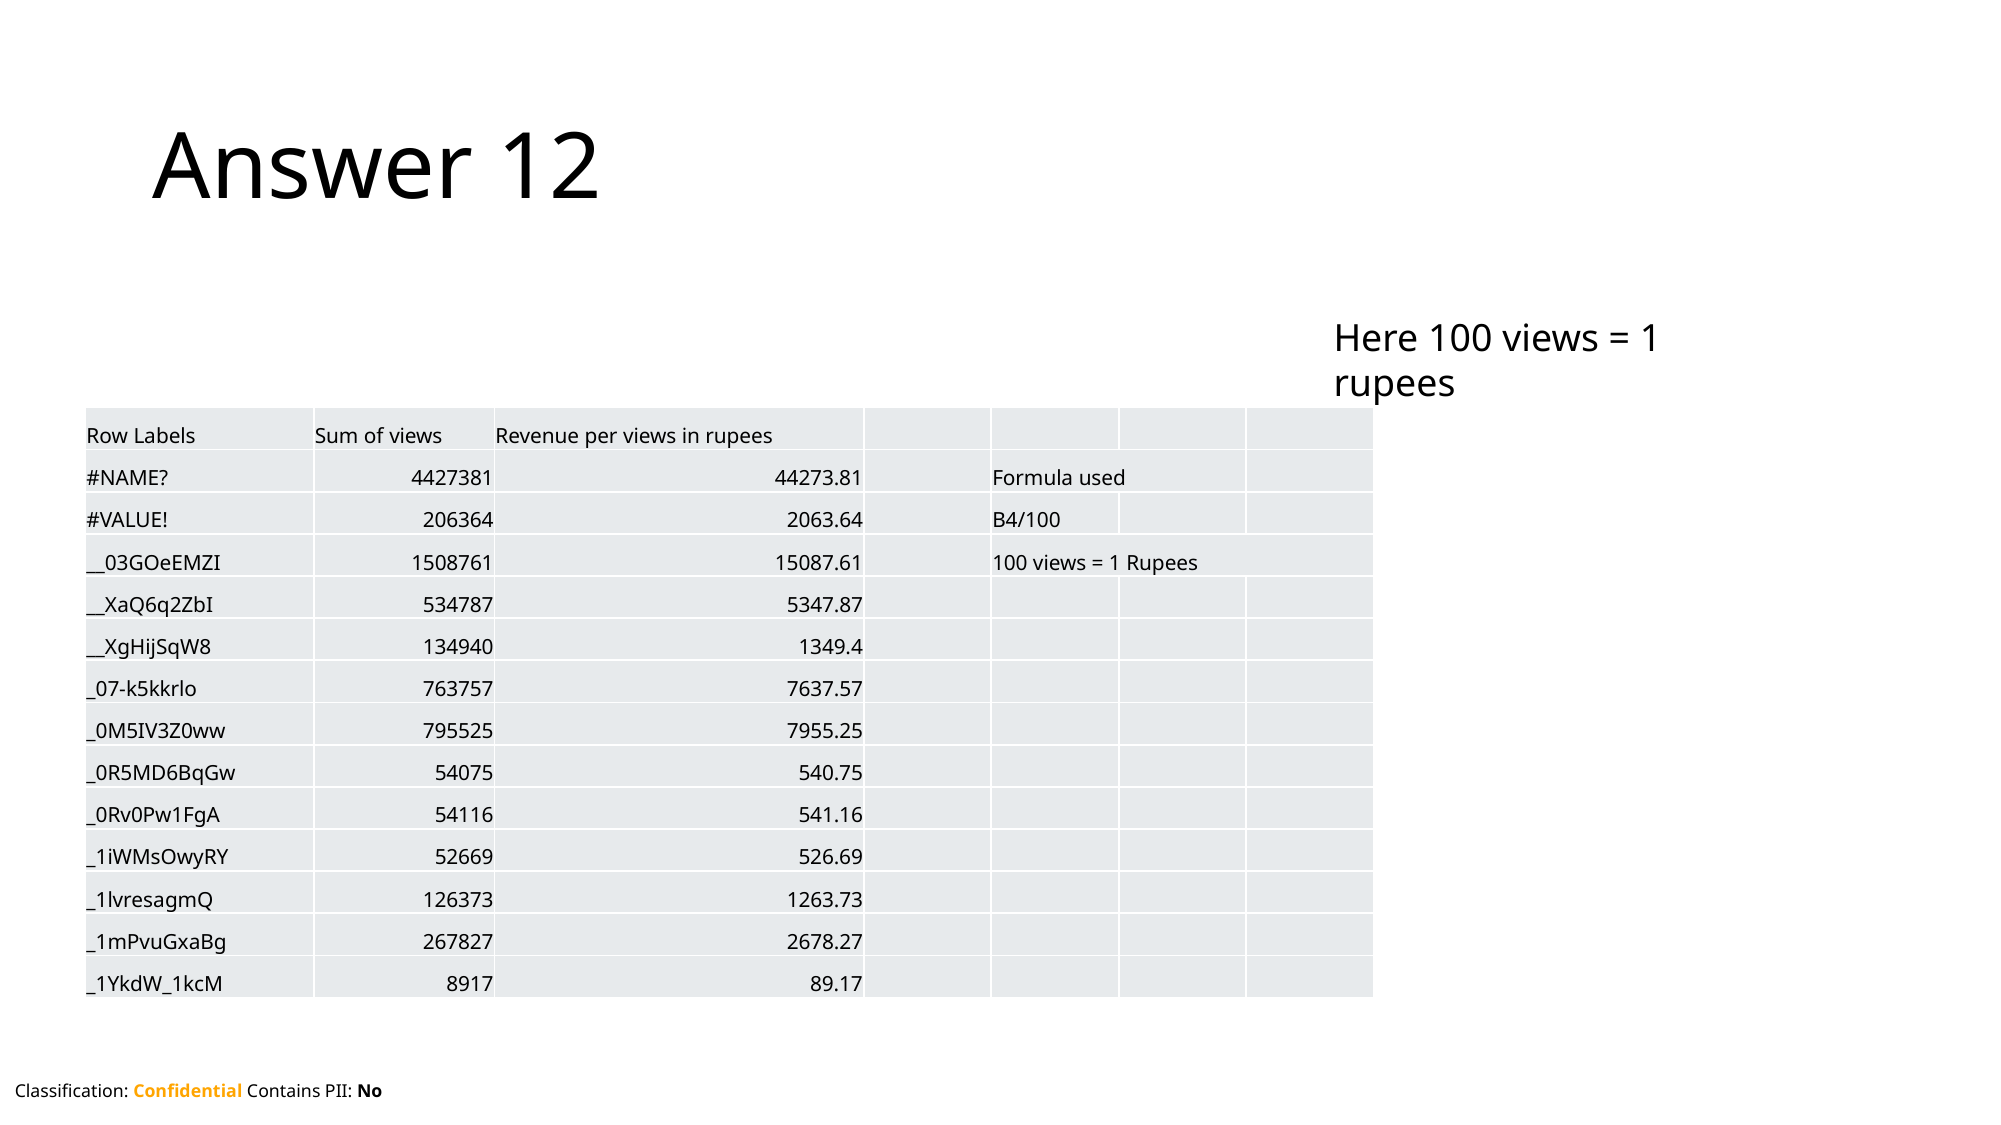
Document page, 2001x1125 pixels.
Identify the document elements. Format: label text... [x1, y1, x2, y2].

table_cell 134940 [315, 619, 494, 659]
table_cell [1247, 872, 1373, 912]
table_cell [992, 577, 1118, 617]
table_cell [1120, 830, 1245, 870]
table_header Sum of views [315, 408, 494, 449]
table_header [865, 408, 990, 449]
table_cell [1120, 577, 1245, 617]
table_cell 526.69 [495, 830, 863, 870]
table_cell [1120, 619, 1245, 659]
table_header [992, 408, 1118, 449]
table_cell [1247, 703, 1373, 744]
table_cell 795525 [315, 703, 494, 744]
table_cell [865, 450, 990, 491]
table_cell 1508761 [315, 535, 494, 575]
table_cell [865, 535, 990, 575]
table_cell [992, 872, 1118, 912]
text_box Here 100 views = 1 rupees [1318, 306, 1757, 456]
table_cell 206364 [315, 493, 494, 533]
table_cell [1120, 872, 1245, 912]
table_cell [865, 577, 990, 617]
table_cell 540.75 [495, 746, 863, 786]
table_cell [992, 619, 1118, 659]
table_cell [992, 703, 1118, 744]
table_cell [865, 703, 990, 744]
table_cell [992, 661, 1118, 702]
table_cell [992, 830, 1118, 870]
table_cell [1247, 450, 1373, 491]
table_header Row Labels [86, 408, 313, 449]
table_cell [992, 746, 1118, 786]
table_cell Formula used [992, 450, 1245, 491]
table_cell [1120, 956, 1245, 997]
table_cell [865, 788, 990, 828]
table_cell 4427381 [315, 450, 494, 491]
table_cell [1120, 661, 1245, 702]
table_cell 8917 [315, 956, 494, 997]
table_cell [992, 956, 1118, 997]
table_cell _1mPvuGxaBg [86, 914, 313, 955]
table_cell 2063.64 [495, 493, 863, 533]
table_cell [865, 830, 990, 870]
table_cell 126373 [315, 872, 494, 912]
table_header [1247, 408, 1373, 449]
table_cell [865, 914, 990, 955]
table_cell __XaQ6q2ZbI [86, 577, 313, 617]
table_cell [1120, 703, 1245, 744]
table_cell 1263.73 [495, 872, 863, 912]
table_cell [865, 956, 990, 997]
table_cell [865, 619, 990, 659]
table_cell _0Rv0Pw1FgA [86, 788, 313, 828]
table_cell [1247, 493, 1373, 533]
table_cell 7955.25 [495, 703, 863, 744]
table_cell [865, 872, 990, 912]
table_cell 44273.81 [495, 450, 863, 491]
table_cell [1120, 788, 1245, 828]
table_cell __03GOeEMZI [86, 535, 313, 575]
table_cell [1120, 746, 1245, 786]
table_cell [1247, 577, 1373, 617]
table_cell [865, 493, 990, 533]
table_cell [992, 914, 1118, 955]
title Answer 12 [137, 59, 1863, 278]
table_cell [1120, 914, 1245, 955]
table_cell [1247, 830, 1373, 870]
table_cell [1247, 956, 1373, 997]
table_cell 267827 [315, 914, 494, 955]
table_cell 52669 [315, 830, 494, 870]
table_cell 763757 [315, 661, 494, 702]
table_cell 15087.61 [495, 535, 863, 575]
table_cell _07-k5kkrlo [86, 661, 313, 702]
table_cell 54116 [315, 788, 494, 828]
table_header Revenue per views in rupees [495, 408, 863, 449]
table_cell _1lvresagmQ [86, 872, 313, 912]
table_header [1120, 408, 1245, 449]
table_cell #NAME? [86, 450, 313, 491]
table_cell 7637.57 [495, 661, 863, 702]
table_cell B4/100 [992, 493, 1118, 533]
table_cell _0R5MD6BqGw [86, 746, 313, 786]
table_cell [865, 746, 990, 786]
table_cell __XgHijSqW8 [86, 619, 313, 659]
table_cell #VALUE! [86, 493, 313, 533]
table_cell _1YkdW_1kcM [86, 956, 313, 997]
table_cell 100 views = 1 Rupees [992, 535, 1373, 575]
table_cell 534787 [315, 577, 494, 617]
table_cell [1120, 493, 1245, 533]
table_cell 89.17 [495, 956, 863, 997]
table_cell 54075 [315, 746, 494, 786]
table_cell 541.16 [495, 788, 863, 828]
table_cell [1247, 788, 1373, 828]
table_cell [865, 661, 990, 702]
table_cell [1247, 914, 1373, 955]
table_cell [1247, 619, 1373, 659]
table_cell 5347.87 [495, 577, 863, 617]
table_cell _1iWMsOwyRY [86, 830, 313, 870]
table_cell [1247, 746, 1373, 786]
table_cell 1349.4 [495, 619, 863, 659]
table_cell 2678.27 [495, 914, 863, 955]
table_cell [992, 788, 1118, 828]
table_cell _0M5IV3Z0ww [86, 703, 313, 744]
table_cell [1247, 661, 1373, 702]
